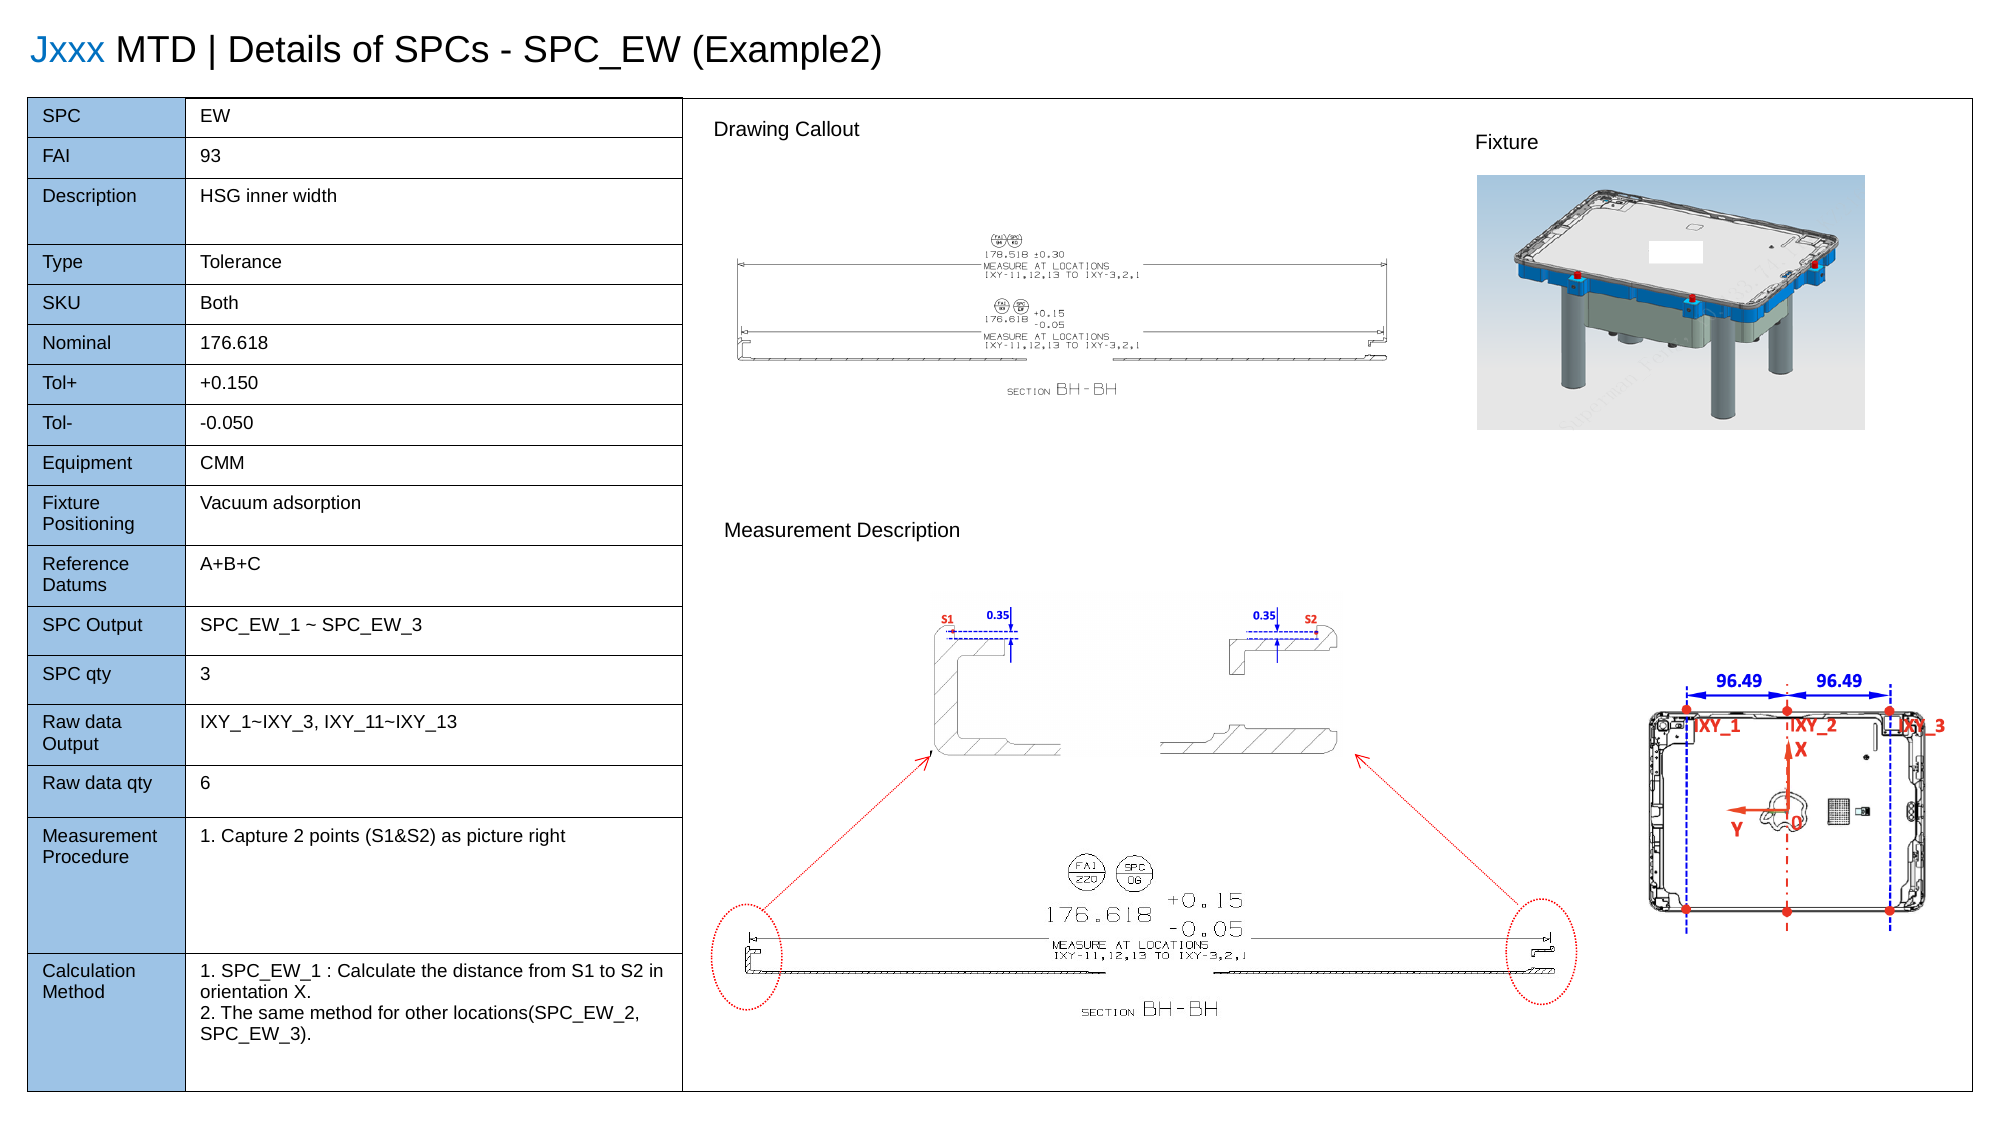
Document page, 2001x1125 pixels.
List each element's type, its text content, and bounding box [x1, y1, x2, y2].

picture [736, 848, 1560, 1027]
text_box [26, 97, 1974, 1093]
table_cell Equipment [28, 446, 185, 485]
picture [929, 591, 1343, 757]
table_cell Tol+ [28, 365, 185, 404]
table_cell Description [28, 179, 185, 244]
table_cell Measurement Procedure [28, 818, 185, 953]
table_cell Type [28, 245, 185, 284]
table_cell 1. SPC_EW_1 : Calculate the distance from S1 to S2 in orientation X. 2. The same method for other locations(SPC_EW_2, SPC_EW_3). [186, 954, 682, 1091]
table_cell 176.618 [186, 325, 682, 364]
text_box [1560, 906, 1578, 997]
table_cell HSG inner width [186, 179, 682, 244]
table_cell 3 [186, 656, 682, 704]
table_cell SPC qty [28, 656, 185, 704]
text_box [761, 756, 930, 912]
table_cell SKU [28, 285, 185, 324]
table_cell Calculation Method [28, 954, 185, 1091]
table_cell Tol- [28, 405, 185, 445]
table_cell Raw data qty [28, 766, 185, 817]
table_cell Nominal [28, 325, 185, 364]
table_cell Both [186, 285, 682, 324]
table_cell A+B+C [186, 546, 682, 606]
picture [1624, 668, 1950, 938]
table_cell -0.050 [186, 405, 682, 445]
table_cell 93 [186, 138, 682, 178]
picture [1477, 175, 1865, 432]
table_cell IXY_1~IXY_3, IXY_11~IXY_13 [186, 705, 682, 765]
table_cell CMM [186, 446, 682, 485]
table_cell Raw data Output [28, 705, 185, 765]
table_cell SPC Output [28, 607, 185, 655]
table_cell FAI [28, 138, 185, 178]
table_cell Vacuum adsorption [186, 486, 682, 545]
table_cell +0.150 [186, 365, 682, 404]
table_cell Tolerance [186, 245, 682, 284]
table_cell 1. Capture 2 points (S1&S2) as picture right [186, 818, 682, 953]
table_cell 6 [186, 766, 682, 817]
text_box [710, 905, 736, 1009]
table_cell Reference Datums [28, 546, 185, 606]
table_cell Fixture Positioning [28, 486, 185, 545]
table_header SPC [28, 98, 185, 137]
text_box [1354, 753, 1518, 905]
table_cell SPC_EW_1 ~ SPC_EW_3 [186, 607, 682, 655]
text_box Jxxx MTD | Details of SPCs - SPC_EW (Example2) [15, 17, 1016, 77]
picture [709, 234, 1406, 400]
table_header EW [186, 98, 682, 137]
